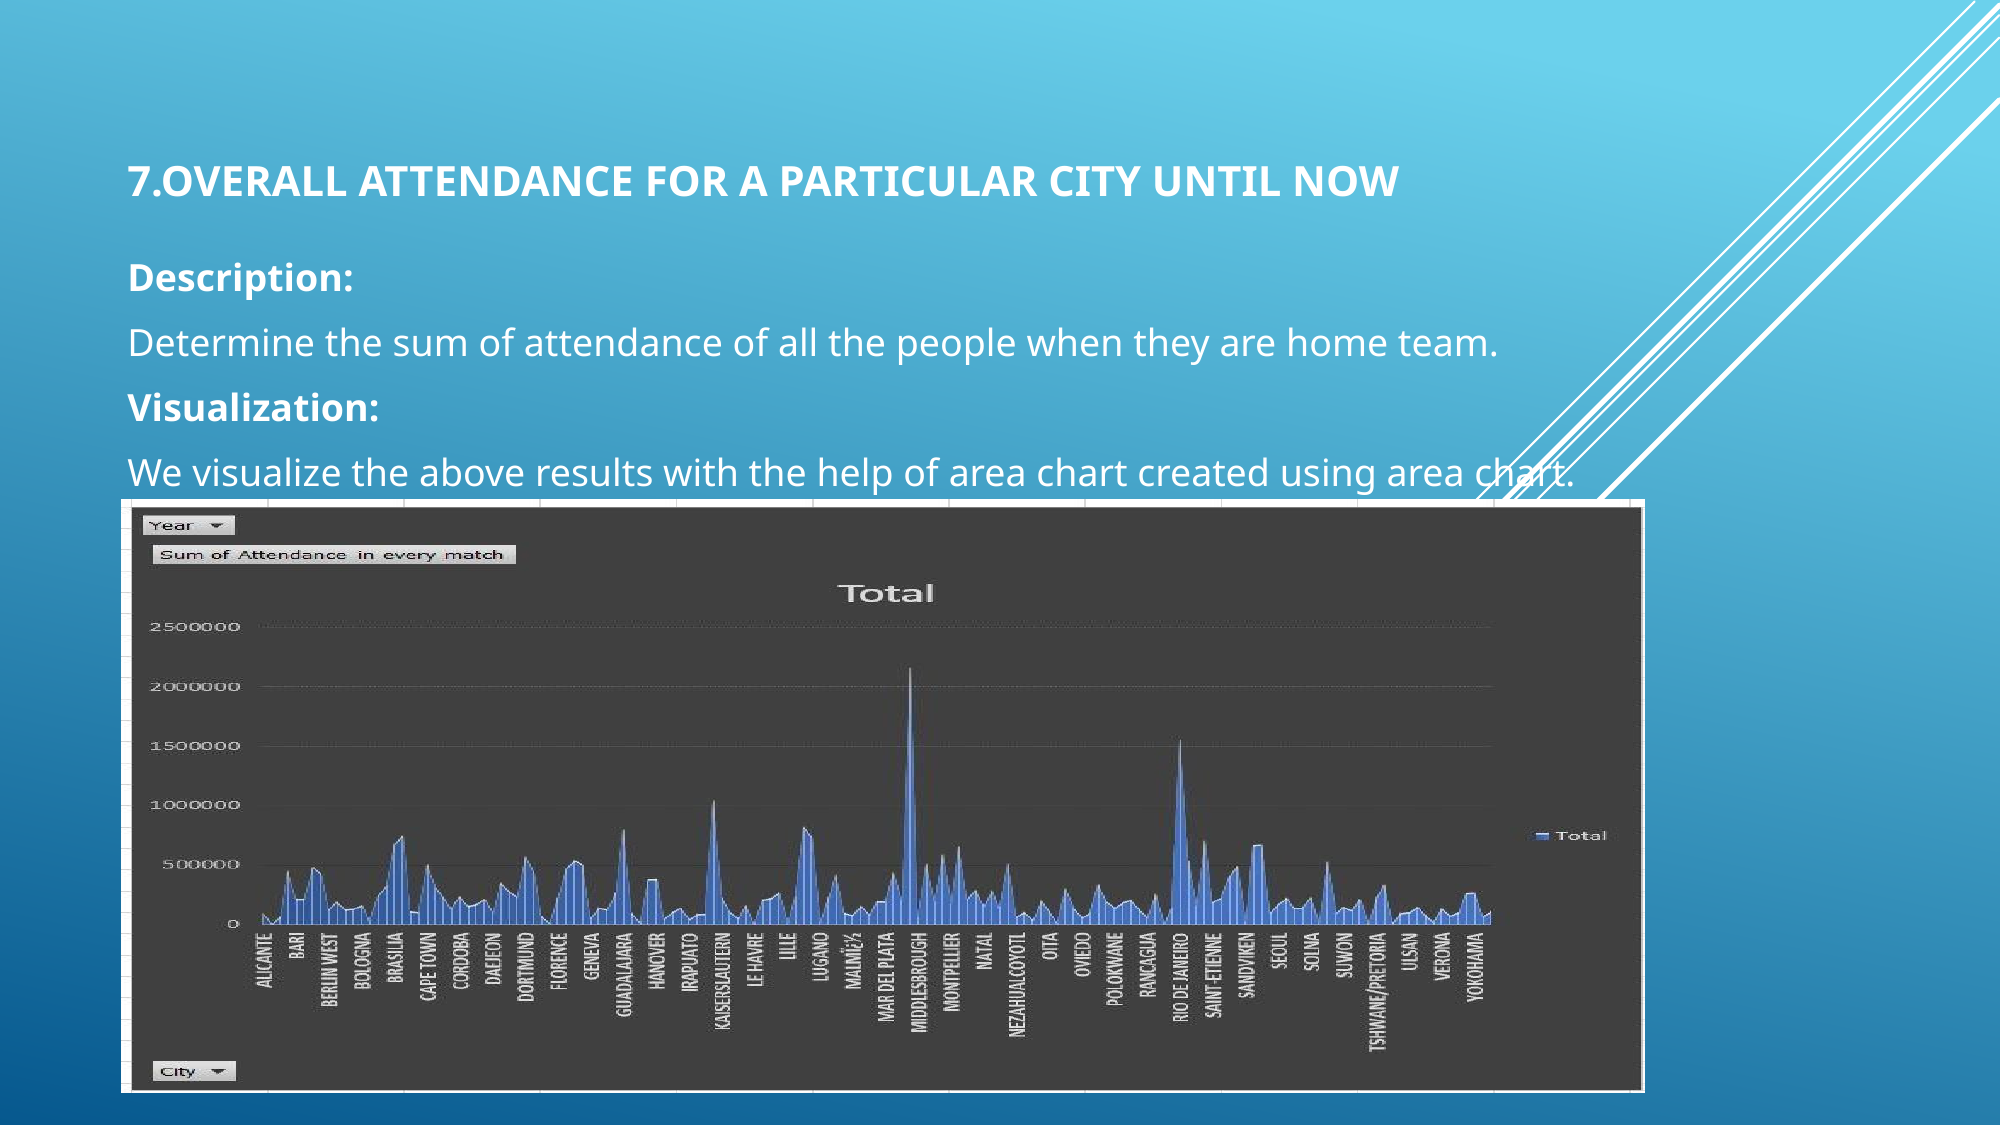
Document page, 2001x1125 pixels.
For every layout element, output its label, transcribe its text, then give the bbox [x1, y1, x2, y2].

title 7.Overall attendance for a particular city until now [112, 112, 1425, 213]
subtitle Description: Determine the sum of attendance of all the people when they are home team. Visualization: We visualize the above results with the help of area chart created using area chart. [112, 246, 1961, 1093]
picture [121, 499, 1645, 1093]
